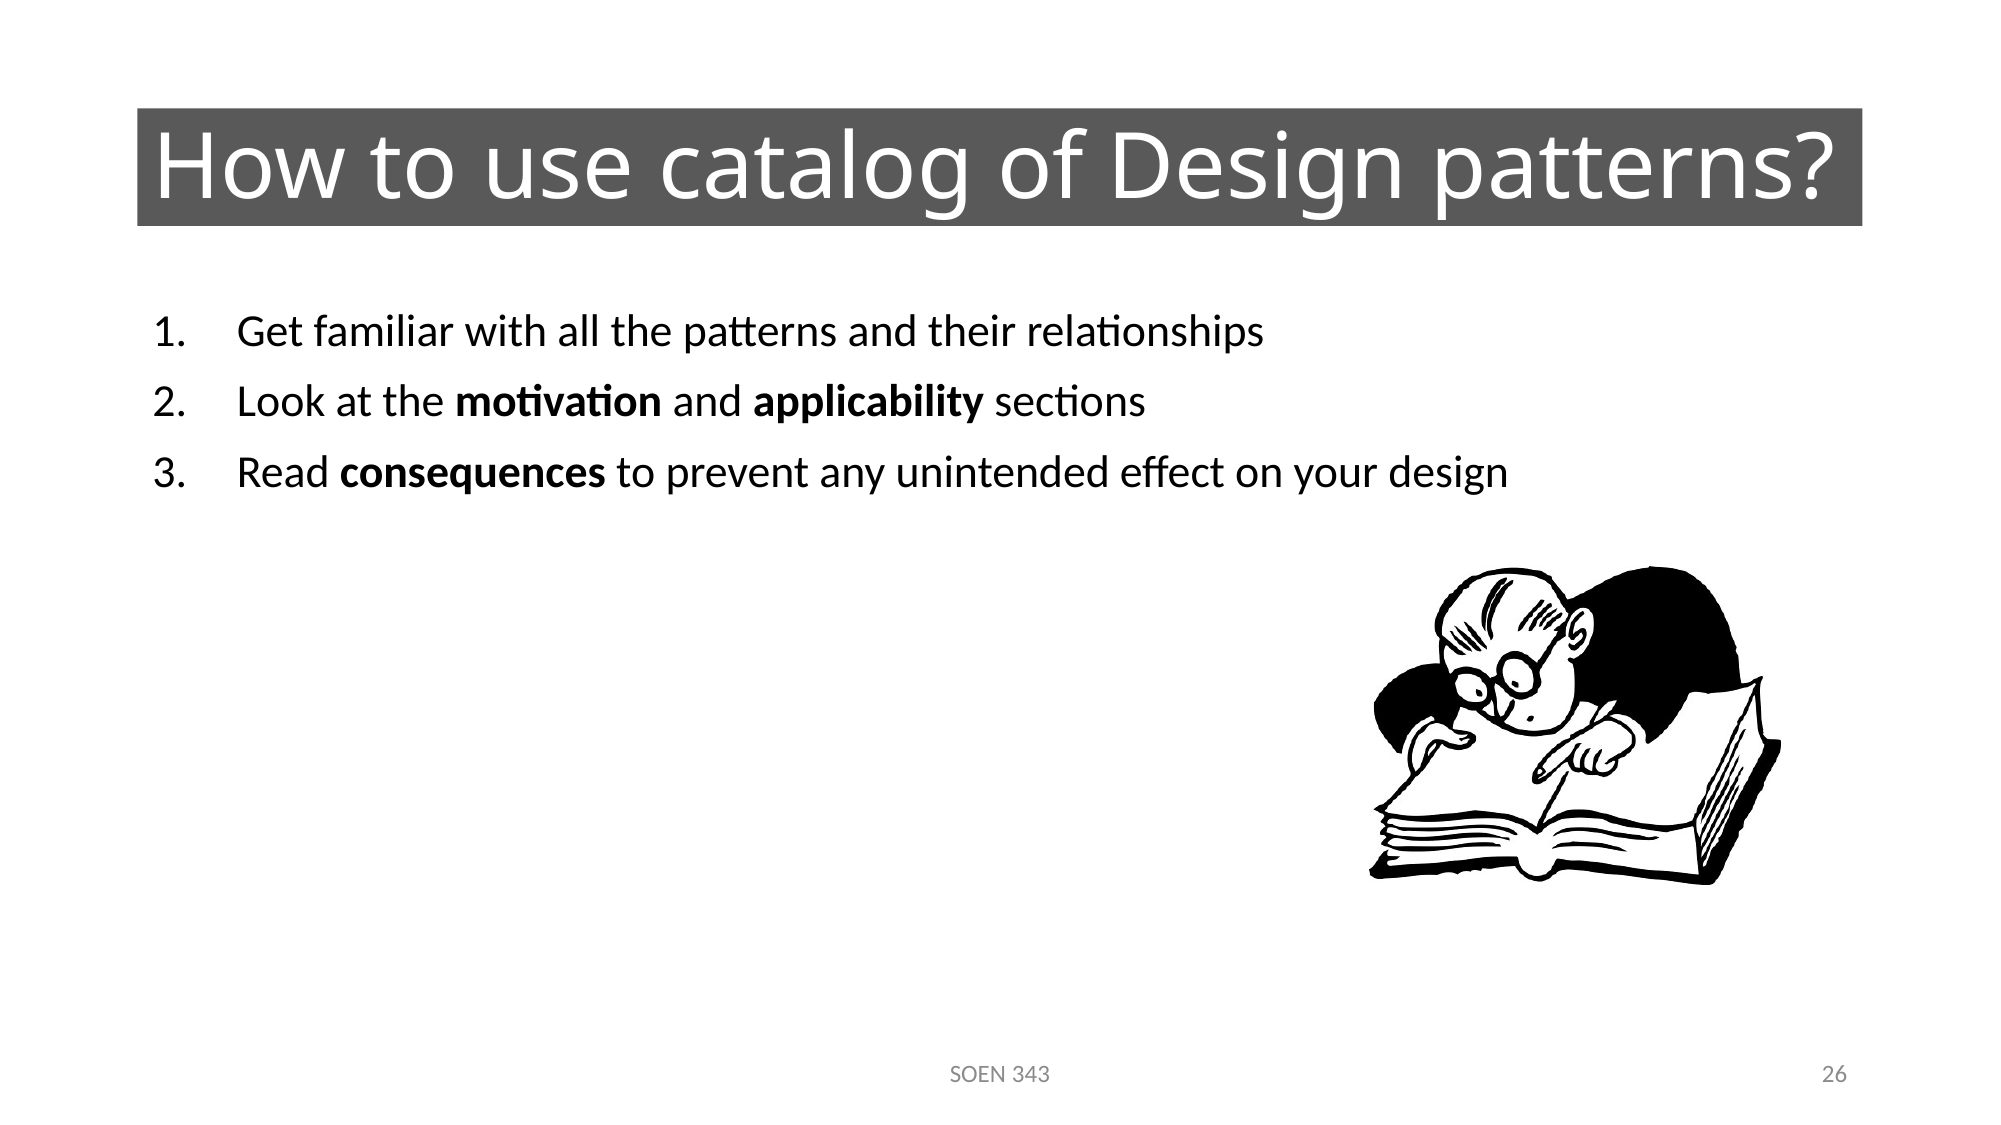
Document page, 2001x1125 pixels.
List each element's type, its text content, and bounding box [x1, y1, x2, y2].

title How to use catalog of Design patterns? [137, 59, 1863, 278]
footer SOEN 343 [662, 1042, 1338, 1103]
slide_number 26 [1412, 1042, 1863, 1103]
picture [1369, 519, 1781, 931]
list Get familiar with all the patterns and their relationships Look at the motivation and applicability sections Read consequences to prevent any unintended effect on your design [137, 299, 1863, 1014]
